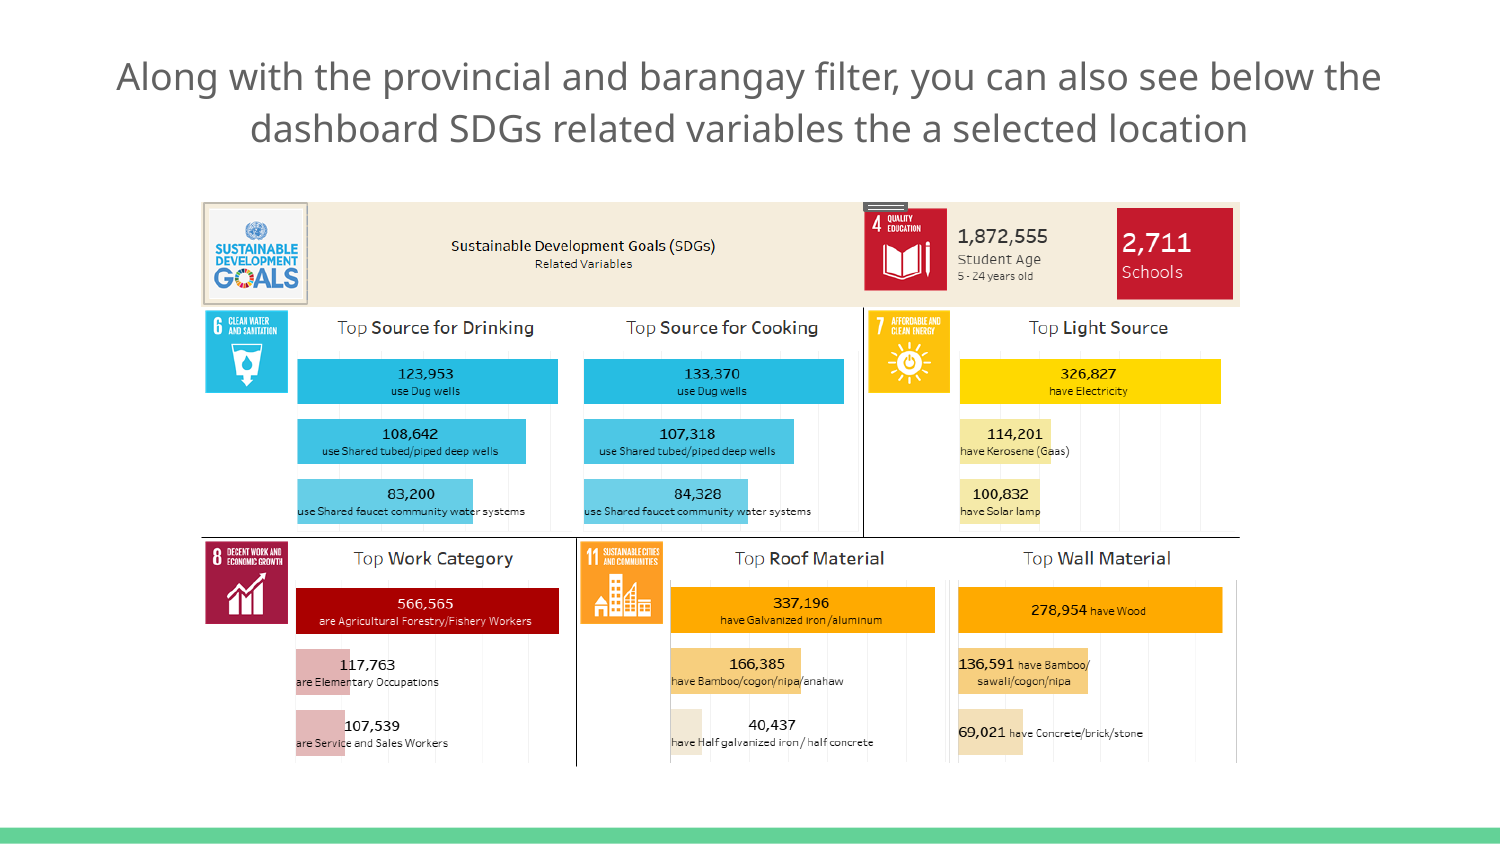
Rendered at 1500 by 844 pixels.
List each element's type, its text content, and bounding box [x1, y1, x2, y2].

list Along with the provincial and barangay filter, you can also see below the dashboard SDGs related variables the a selected location [51, 31, 1449, 592]
picture [201, 202, 1240, 777]
